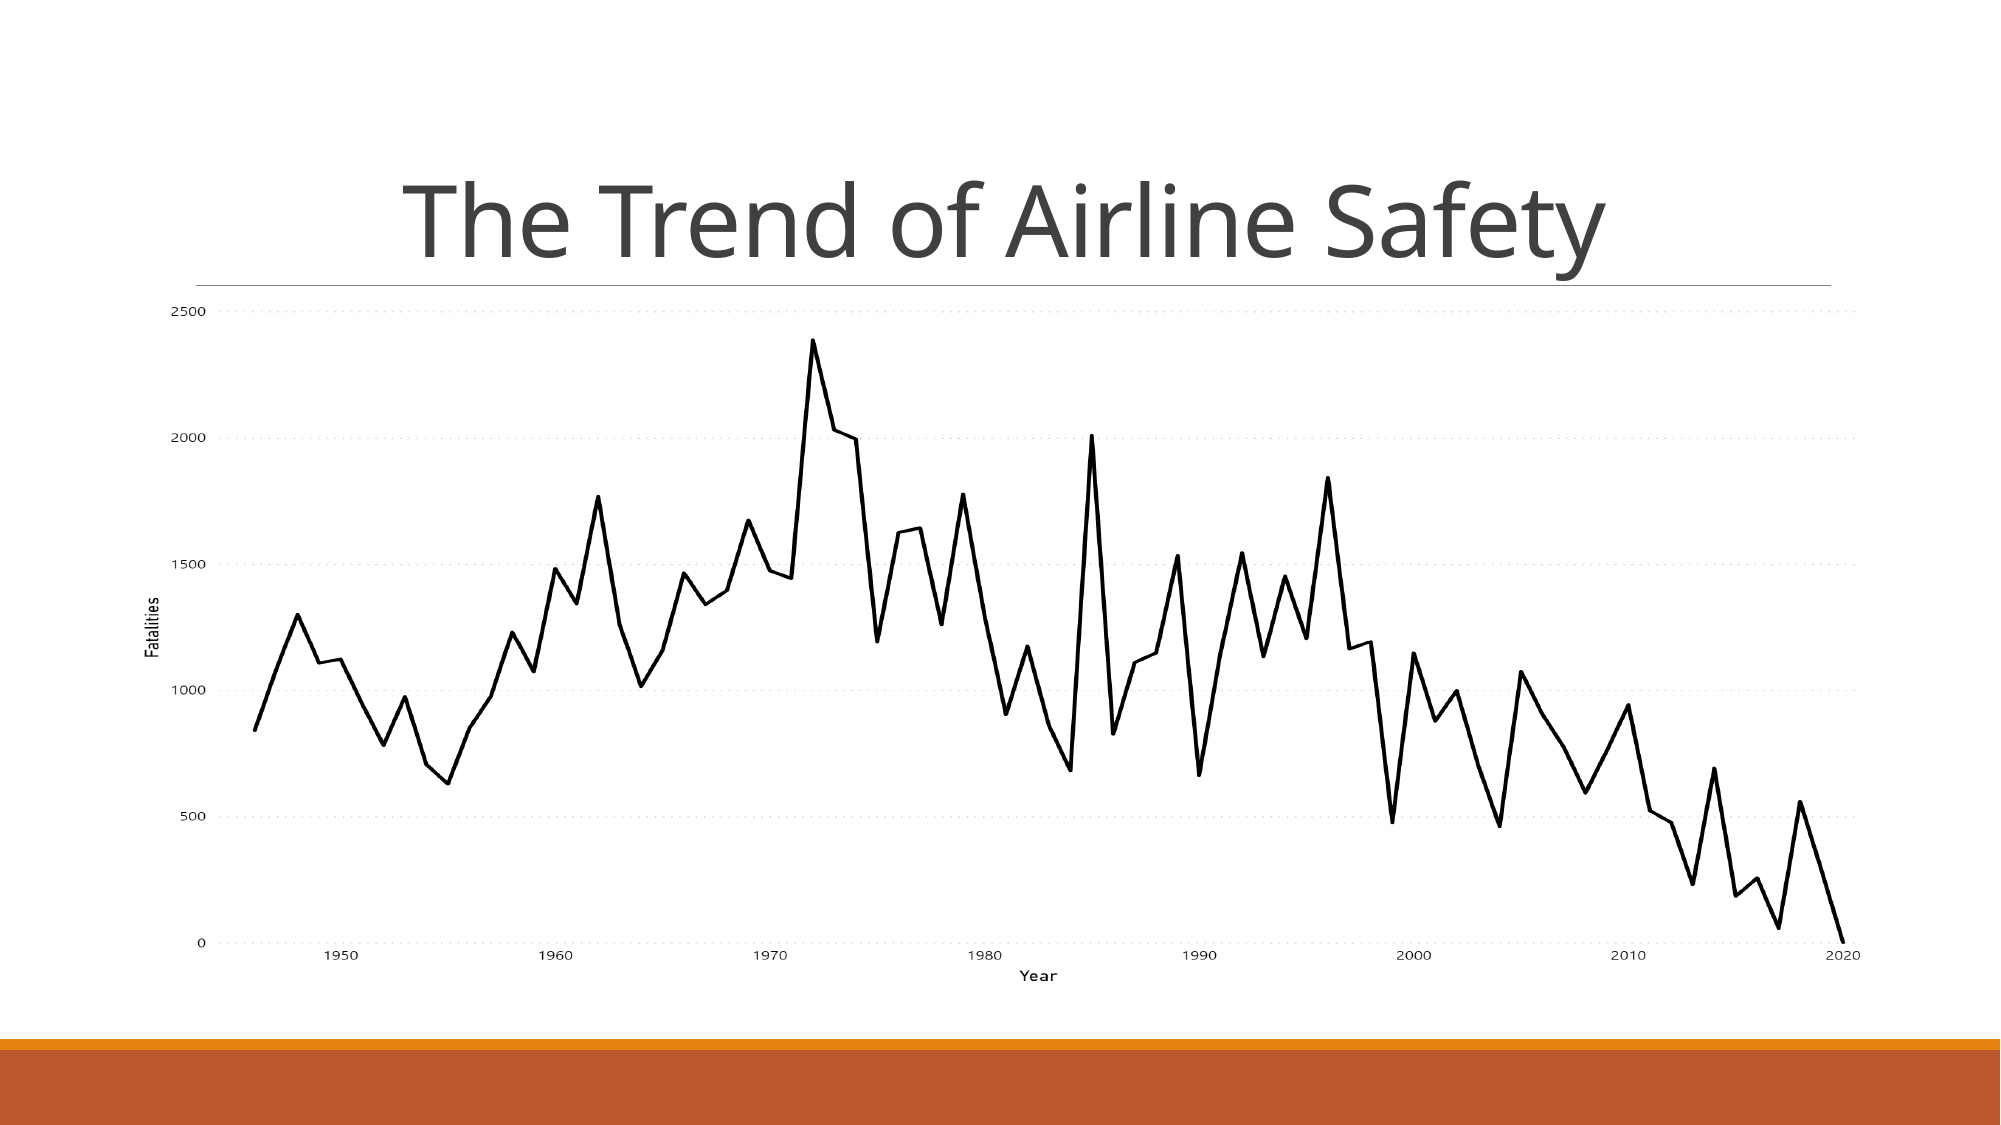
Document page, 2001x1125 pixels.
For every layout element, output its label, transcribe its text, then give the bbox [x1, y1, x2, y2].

title The Trend of Airline Safety [180, 47, 1830, 285]
picture [136, 298, 1863, 984]
